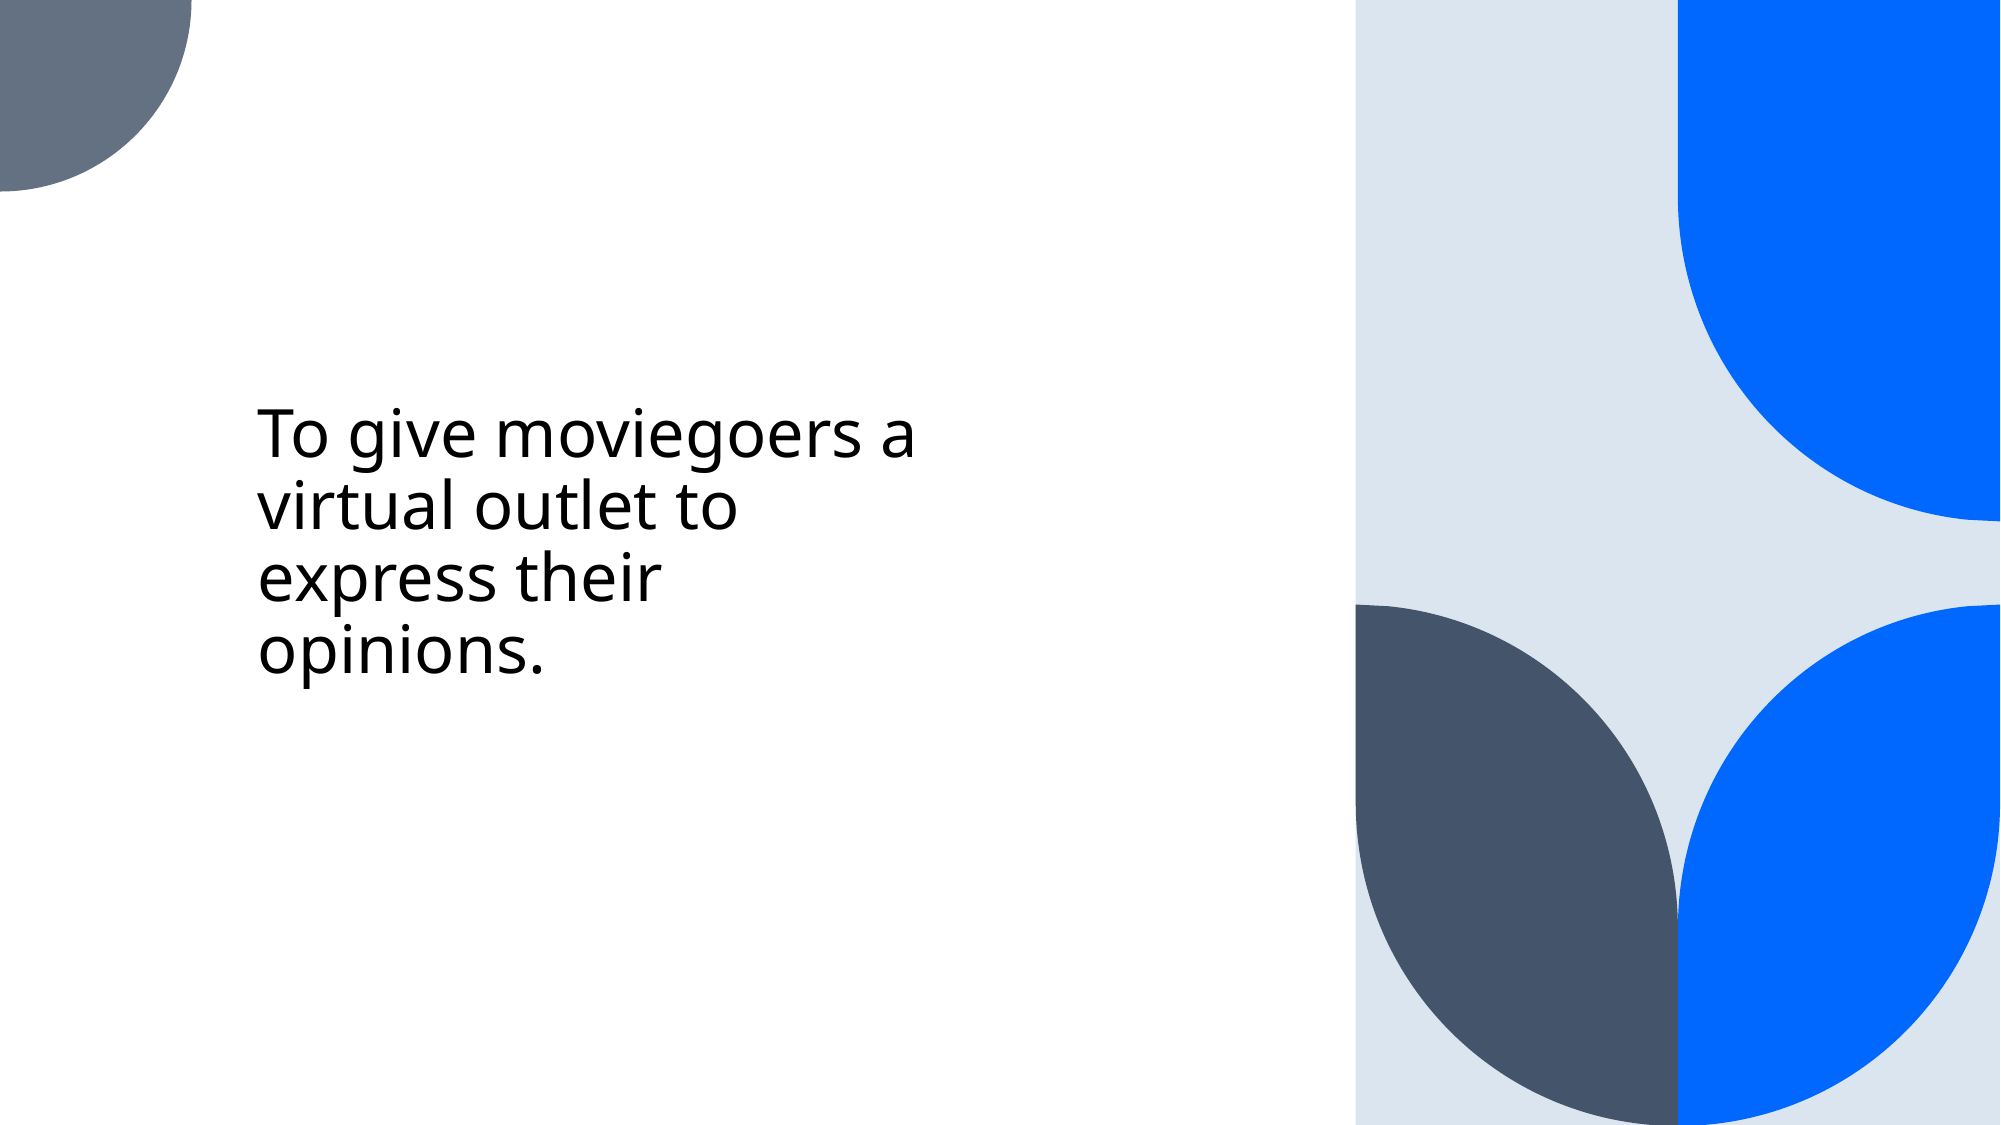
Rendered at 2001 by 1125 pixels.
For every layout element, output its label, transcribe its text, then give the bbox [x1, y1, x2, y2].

subtitle To give moviegoers a virtual outlet to express their opinions. [242, 392, 966, 958]
